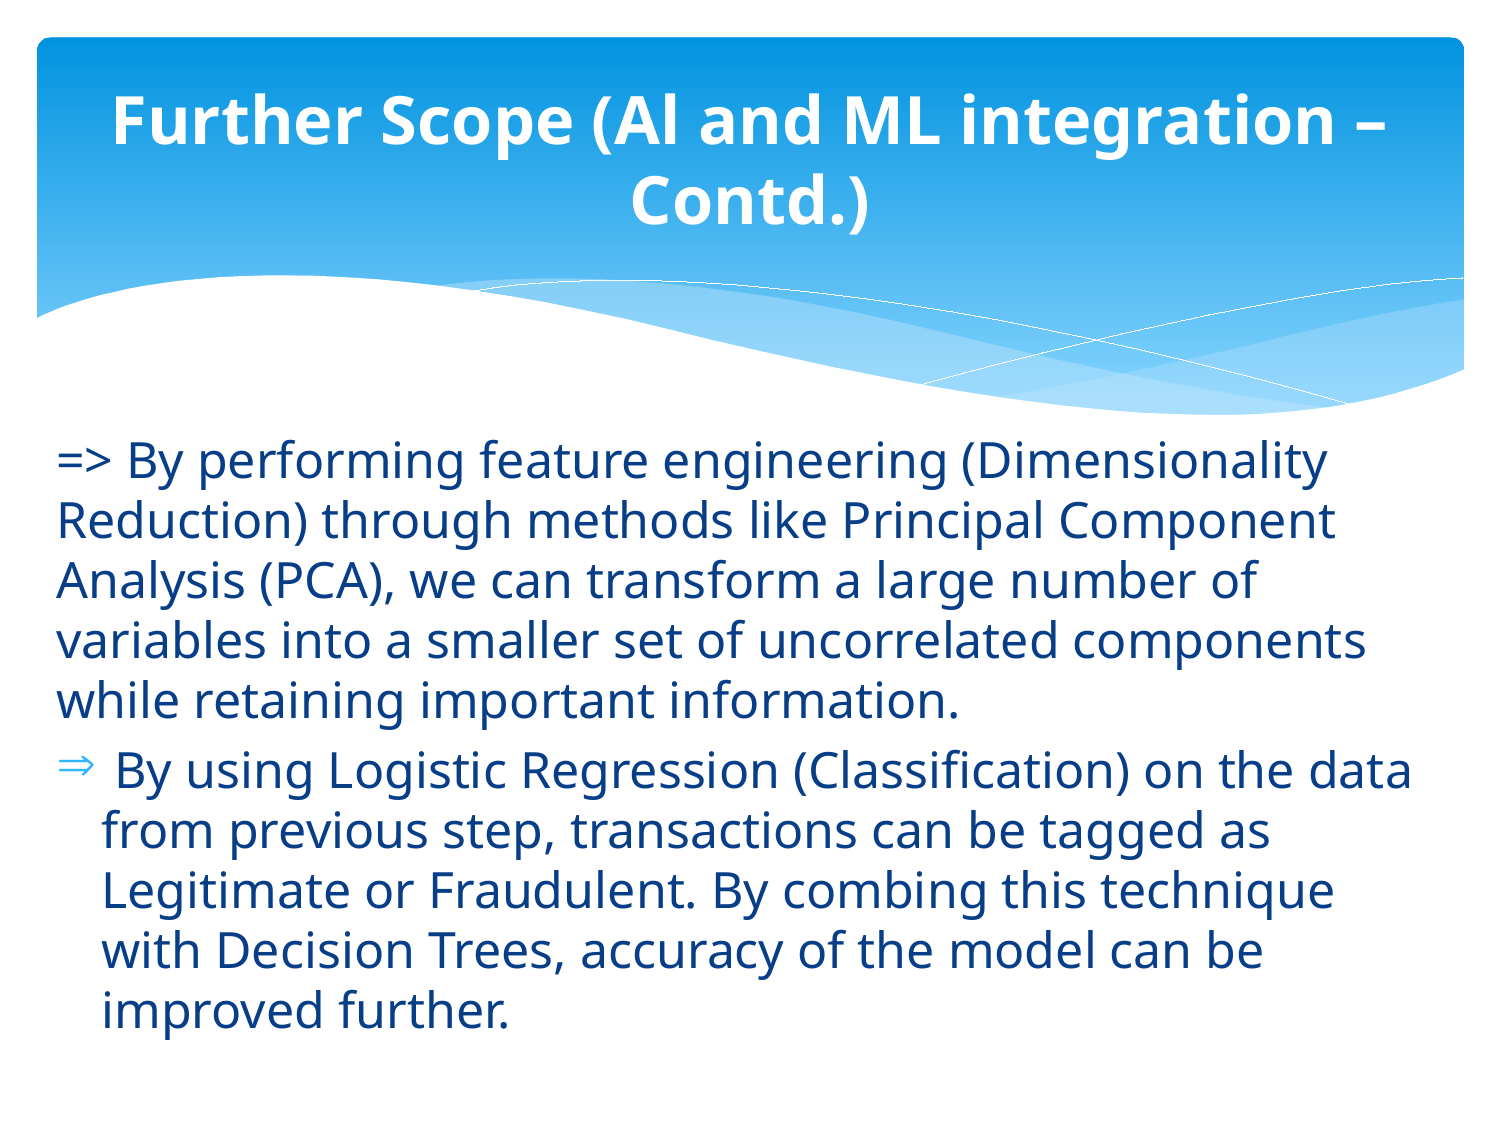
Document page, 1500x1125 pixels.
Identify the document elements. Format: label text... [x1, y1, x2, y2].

list => By performing feature engineering (Dimensionality Reduction) through methods like Principal Component Analysis (PCA), we can transform a large number of variables into a smaller set of uncorrelated components while retaining important information. By using Logistic Regression (Classification) on the data from previous step, transactions can be tagged as Legitimate or Fraudulent. By combing this technique with Decision Trees, accuracy of the model can be improved further. [41, 420, 1459, 1106]
title Further Scope (Al and ML integration – Contd.) [75, 55, 1425, 261]
